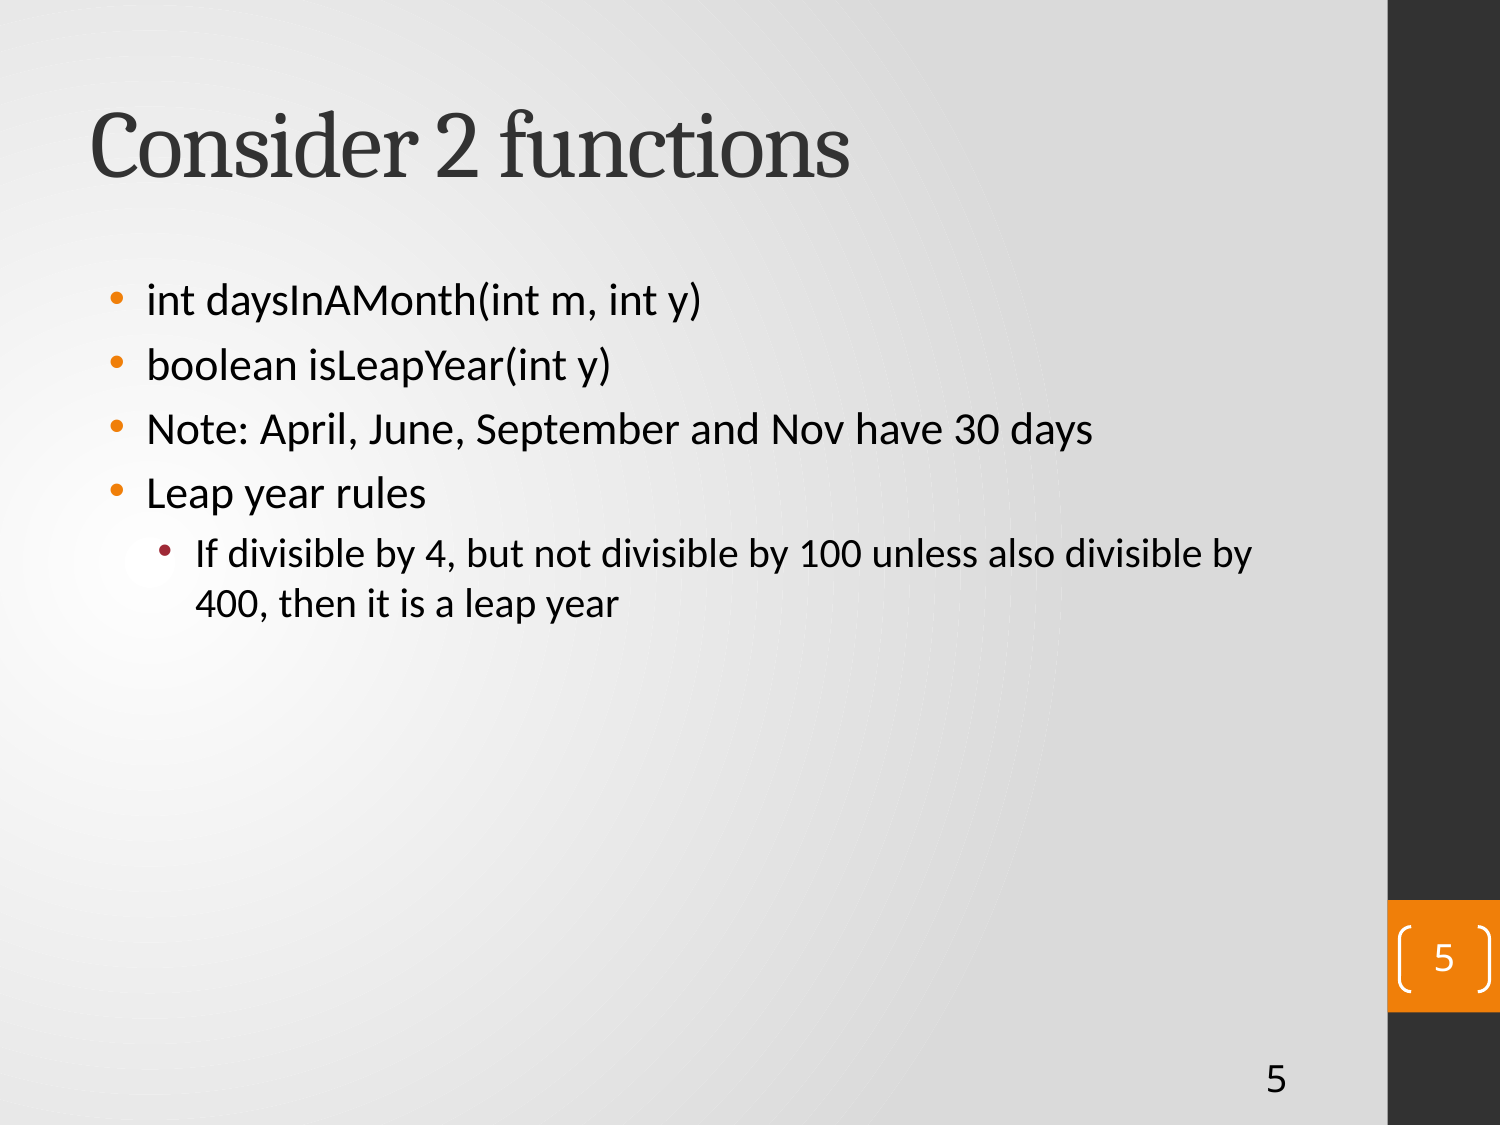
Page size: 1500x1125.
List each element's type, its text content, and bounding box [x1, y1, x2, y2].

title Consider 2 functions [75, 45, 1325, 233]
slide_number 5 [1397, 925, 1492, 994]
list int daysInAMonth(int m, int y) boolean isLeapYear(int y) Note: April, June, September and Nov have 30 days Leap year rules If divisible by 4, but not divisible by 100 unless also divisible by 400, then it is a leap year [75, 262, 1325, 1050]
